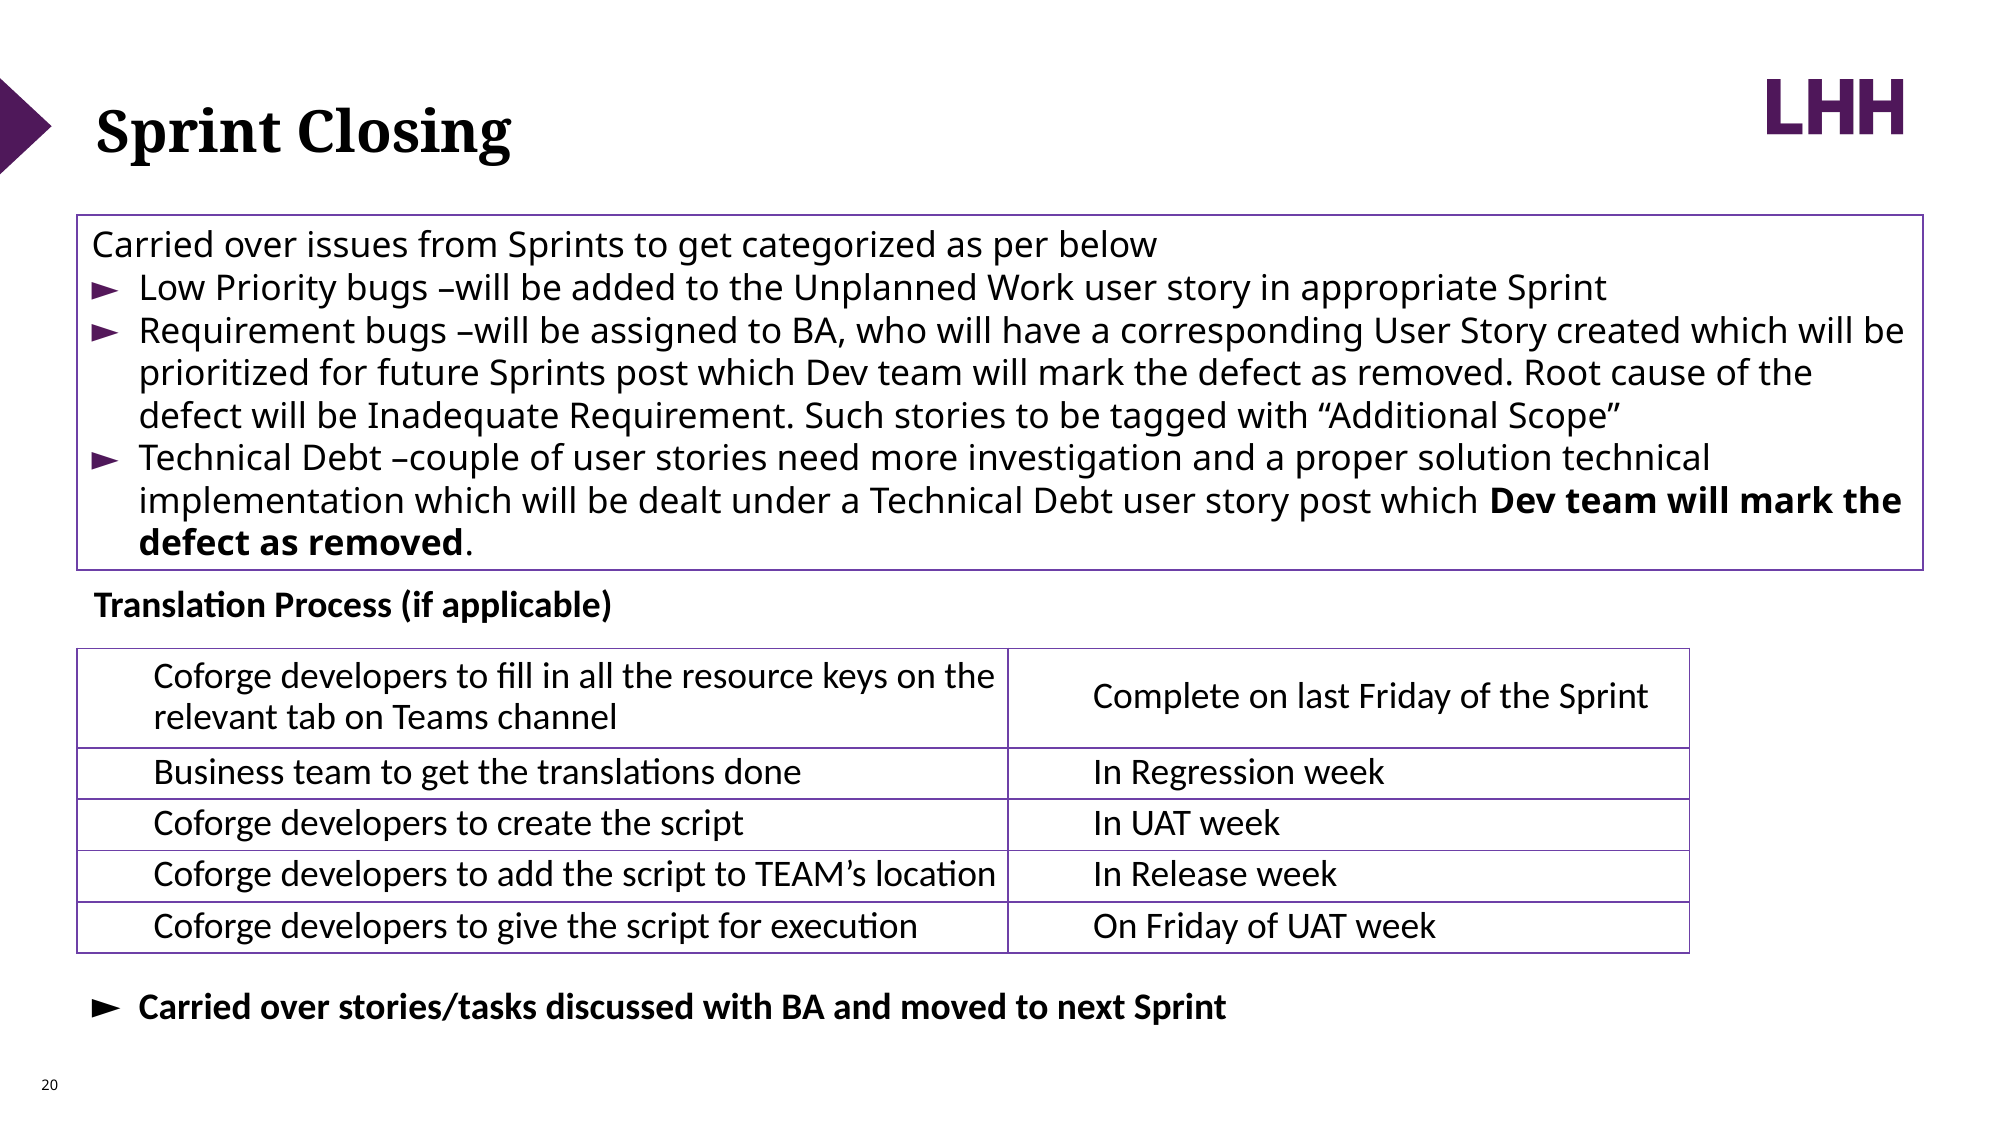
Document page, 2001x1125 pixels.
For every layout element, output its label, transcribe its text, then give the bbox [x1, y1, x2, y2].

table_cell Coforge developers to add the script to TEAM’s location [78, 851, 1007, 901]
picture [1767, 79, 1904, 93]
table_header Complete on last Friday of the Sprint [1009, 649, 1689, 747]
table_cell On Friday of UAT week [1009, 903, 1689, 952]
title Sprint Closing [96, 93, 1904, 214]
table_cell In Regression week [1009, 749, 1689, 798]
table_cell Coforge developers to give the script for execution [78, 903, 1007, 952]
text_box Translation Process (if applicable) [78, 572, 629, 633]
text_box Carried over stories/tasks discussed with BA and moved to next Sprint [77, 974, 2000, 1080]
table_cell In Release week [1009, 851, 1689, 901]
table_header Coforge developers to fill in all the resource keys on the relevant tab on Teams channel [78, 649, 1007, 747]
table_cell Business team to get the translations done [78, 749, 1007, 798]
table_cell Coforge developers to create the script [78, 800, 1007, 850]
table_cell In UAT week [1009, 800, 1689, 850]
text_box Carried over issues from Sprints to get categorized as per below Low Priority bugs –will be added to the Unplanned Work user story in appropriate Sprint Requirement bugs –will be assigned to BA, who will have a corresponding User Story created which will be prioritized for future Sprints post which Dev team will mark the defect as removed. Root cause of the defect will be Inadequate Requirement. Such stories to be tagged with “Additional Scope” Technical Debt –couple of user stories need more investigation and a proper solution technical implementation which will be dealt under a Technical Debt user story post which Dev team will mark the defect as removed. [76, 214, 1924, 571]
